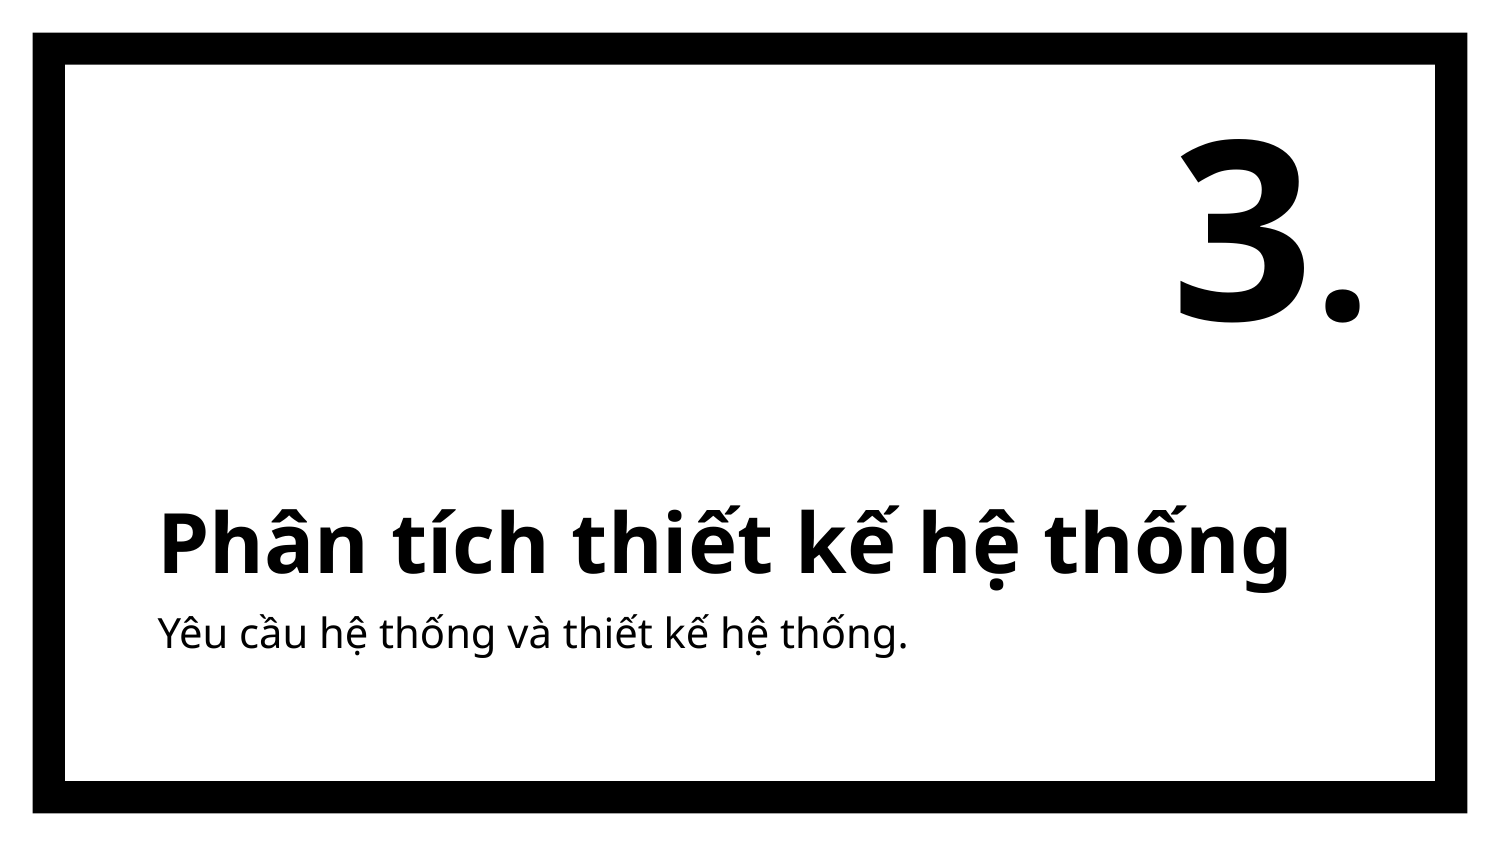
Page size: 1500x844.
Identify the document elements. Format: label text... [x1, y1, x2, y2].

text_box 3. [1020, 55, 1387, 373]
title Phân tích thiết kế hệ thống [142, 471, 1339, 606]
subtitle Yêu cầu hệ thống và thiết kế hệ thống. [142, 591, 1204, 721]
